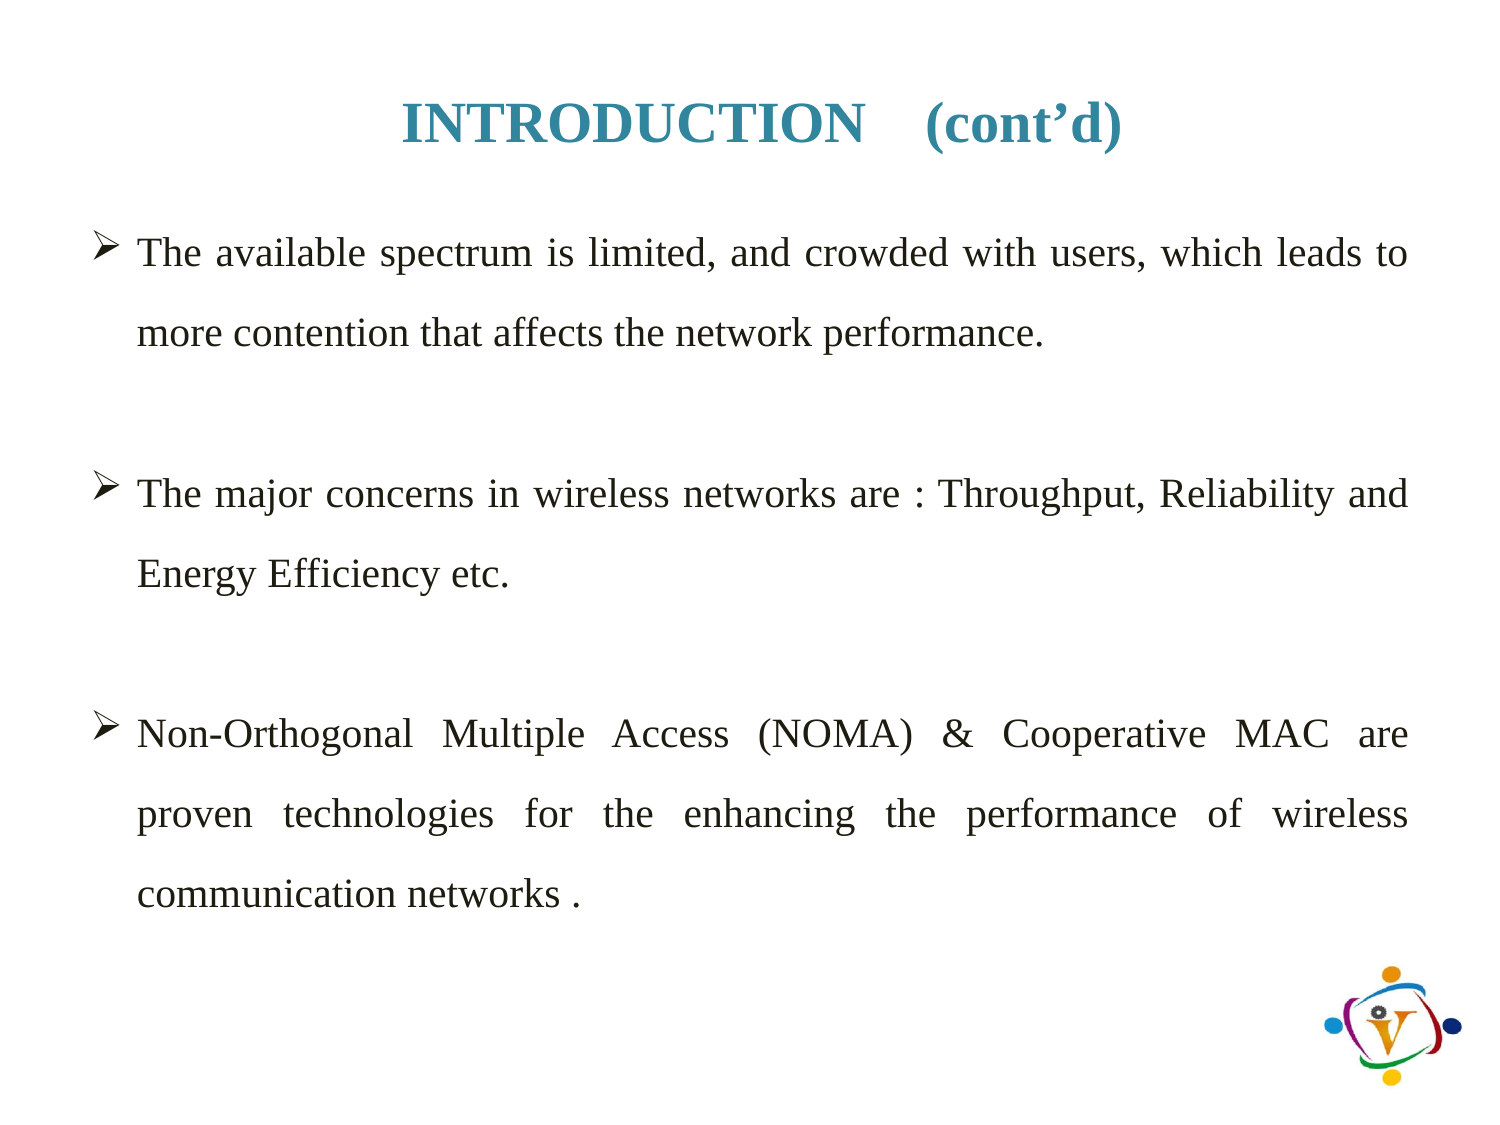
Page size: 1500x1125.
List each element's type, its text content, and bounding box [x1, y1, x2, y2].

title INTRODUCTION (cont’d) [87, 37, 1438, 200]
picture [1312, 962, 1472, 1090]
list The available spectrum is limited, and crowded with users, which leads to more contention that affects the network performance. The major concerns in wireless networks are : Throughput, Reliability and Energy Efficiency etc. Non-Orthogonal Multiple Access (NOMA) & Cooperative MAC are proven technologies for the enhancing the performance of wireless communication networks . [75, 187, 1425, 1025]
